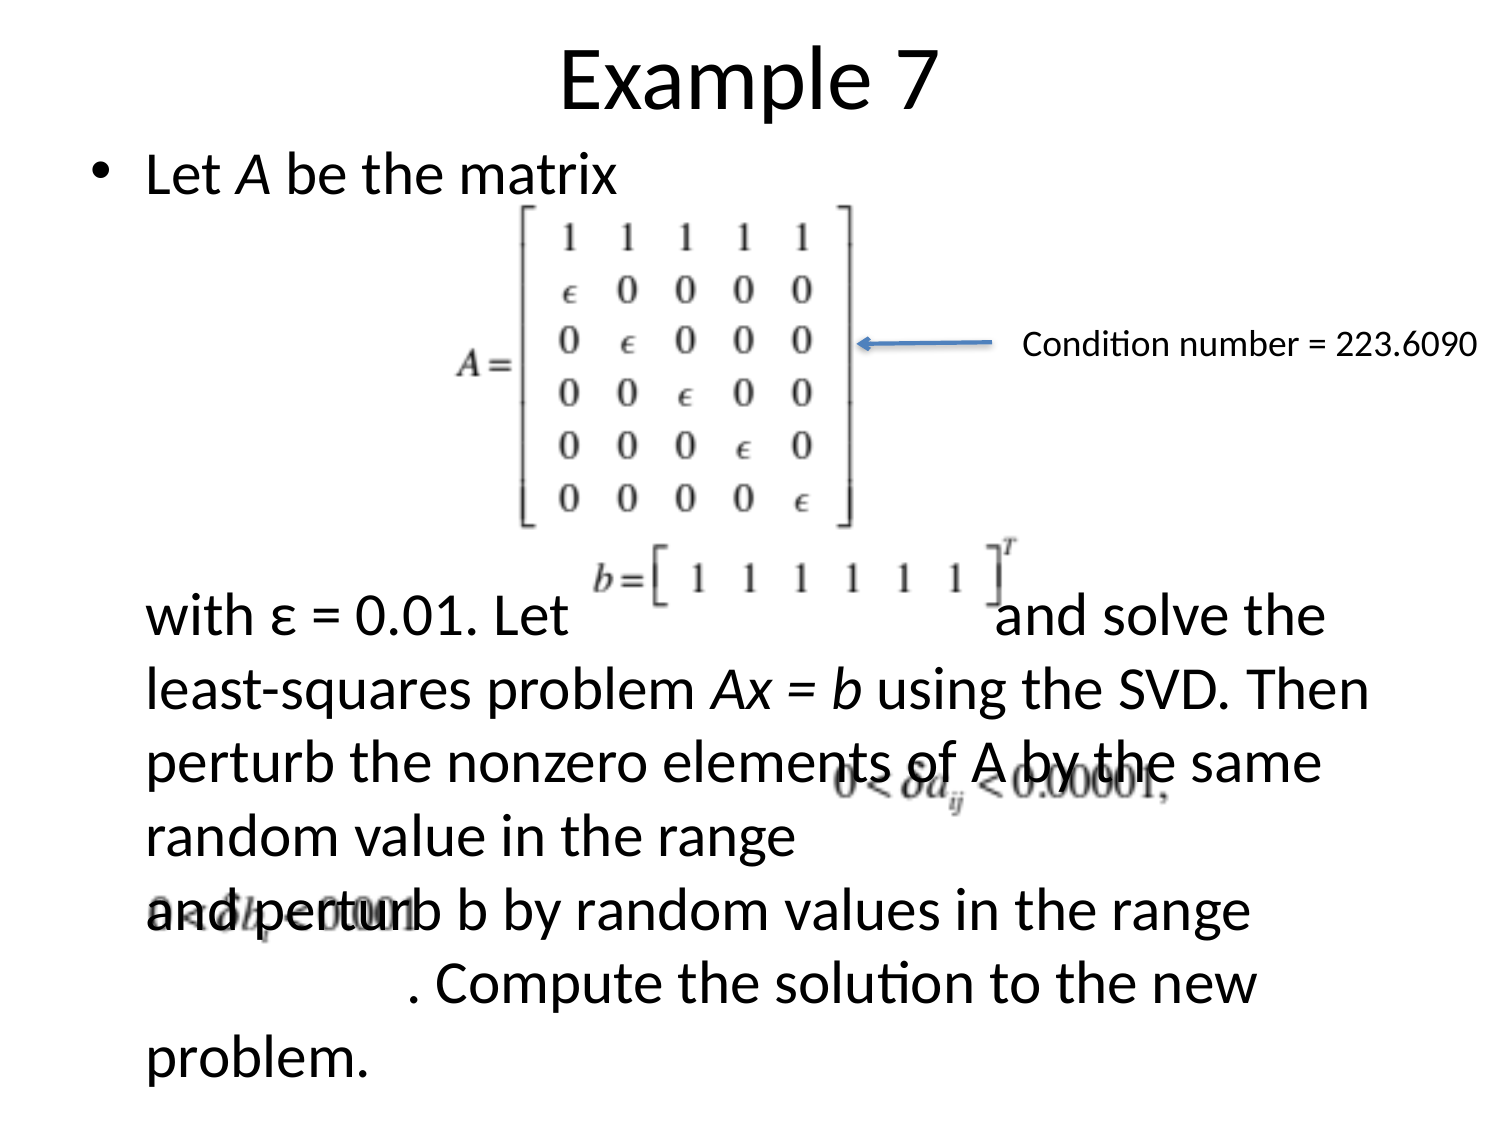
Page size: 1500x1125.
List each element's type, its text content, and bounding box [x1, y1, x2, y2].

title Example 7 [75, 0, 1425, 125]
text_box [829, 753, 1170, 821]
text_box Condition number = 223.6090 [1007, 311, 1494, 372]
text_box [589, 529, 1022, 613]
list Let A be the matrix with ε = 0.01. Let and solve the least-squares problem Ax = b using the SVD. Then perturb the nonzero elements of A by the same random value in the range and perturb b by random values in the range . Compute the solution to the new problem. [75, 125, 1487, 1098]
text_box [856, 341, 993, 345]
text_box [143, 887, 421, 948]
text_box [449, 196, 857, 531]
